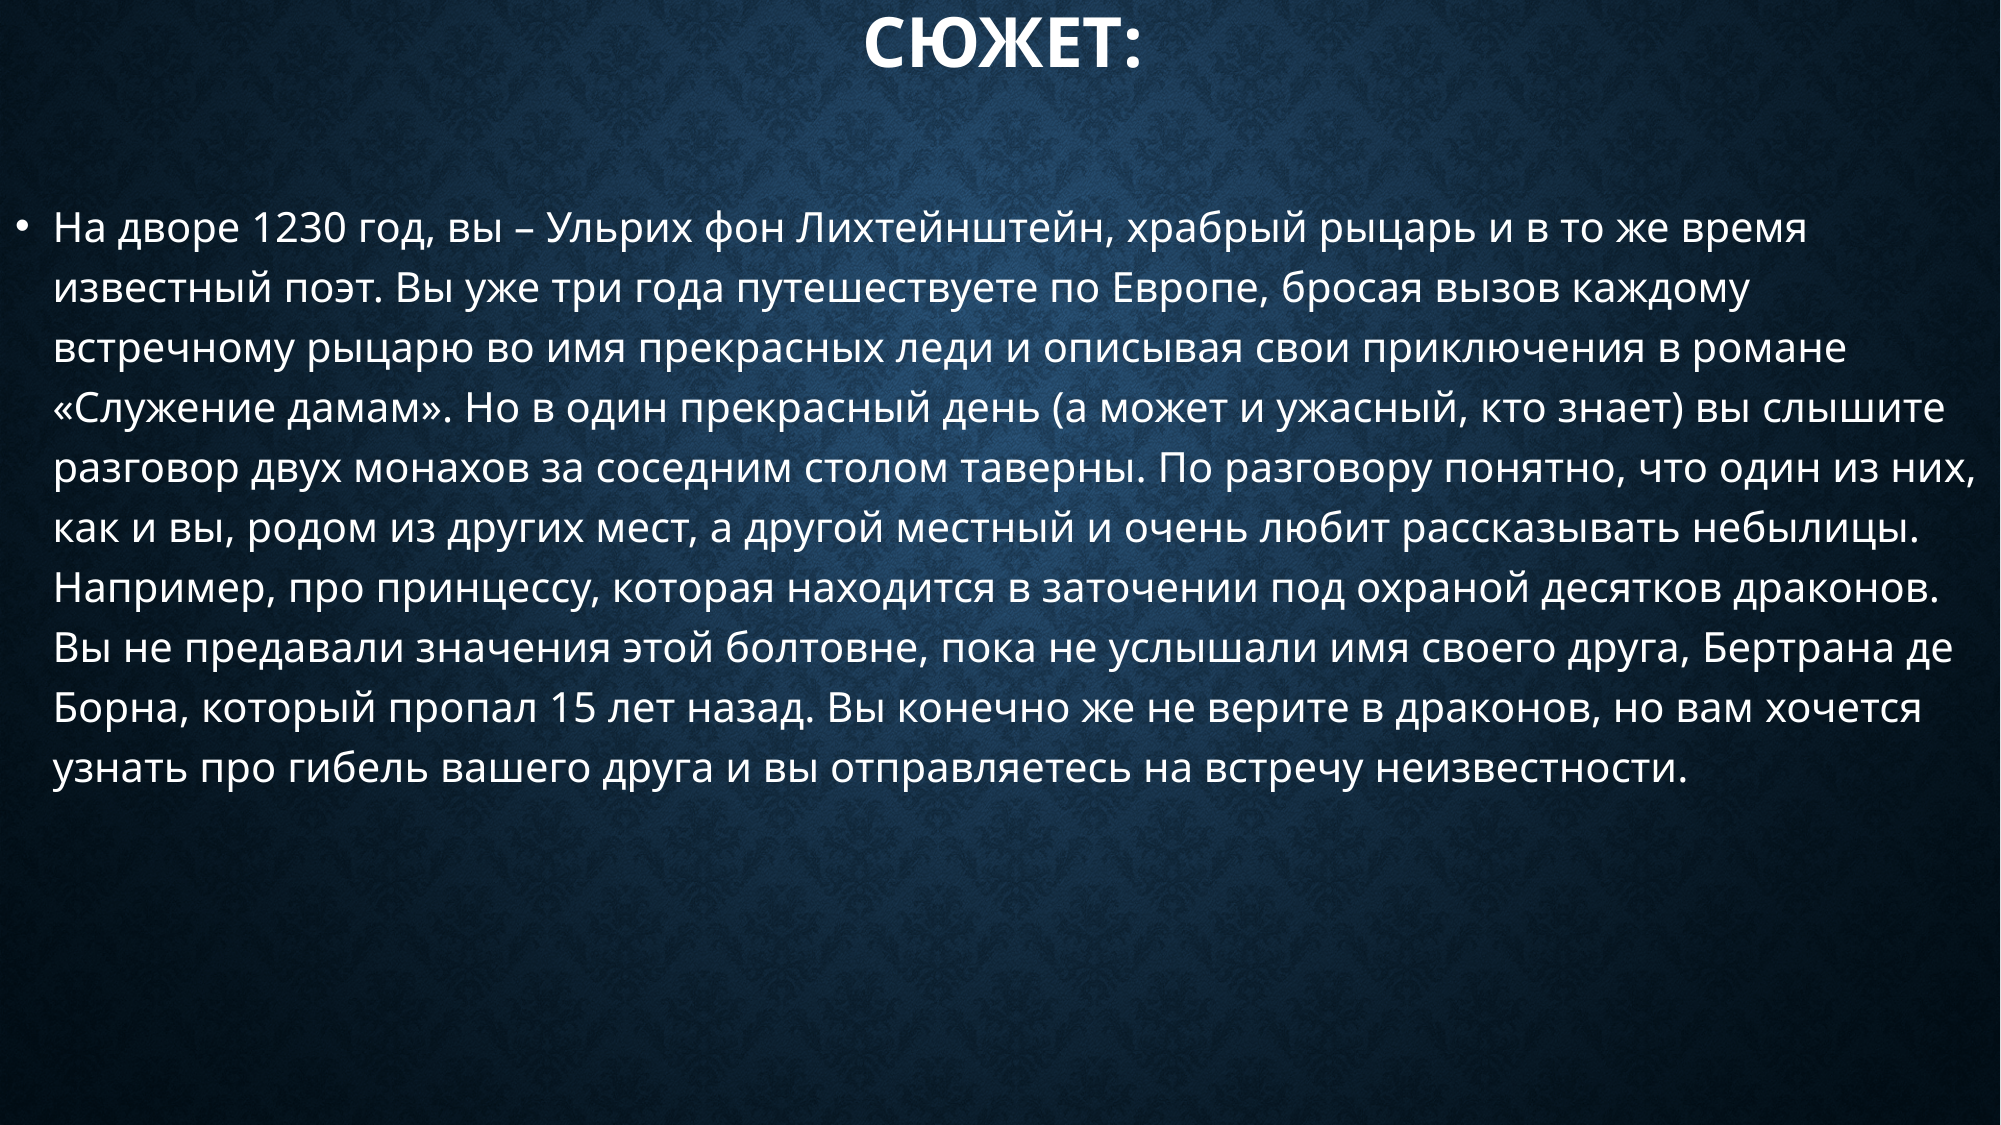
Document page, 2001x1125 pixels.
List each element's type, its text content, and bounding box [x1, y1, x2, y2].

title Сюжет: [821, 0, 1184, 91]
list На дворе 1230 год, вы – Ульрих фон Лихтейнштейн, храбрый рыцарь и в то же время известный поэт. Вы уже три года путешествуете по Европе, бросая вызов каждому встречному рыцарю во имя прекрасных леди и описывая свои приключения в романе «Служение дамам». Но в один прекрасный день (а может и ужасный, кто знает) вы слышите разговор двух монахов за соседним столом таверны. По разговору понятно, что один из них, как и вы, родом из других мест, а другой местный и очень любит рассказывать небылицы. Например, про принцессу, которая находится в заточении под охраной десятков драконов. Вы не предавали значения этой болтовне, пока не услышали имя своего друга, Бертрана де Борна, который пропал 15 лет назад. Вы конечно же не верите в драконов, но вам хочется узнать про гибель вашего друга и вы отправляетесь на встречу неизвестности. [0, 183, 2000, 899]
